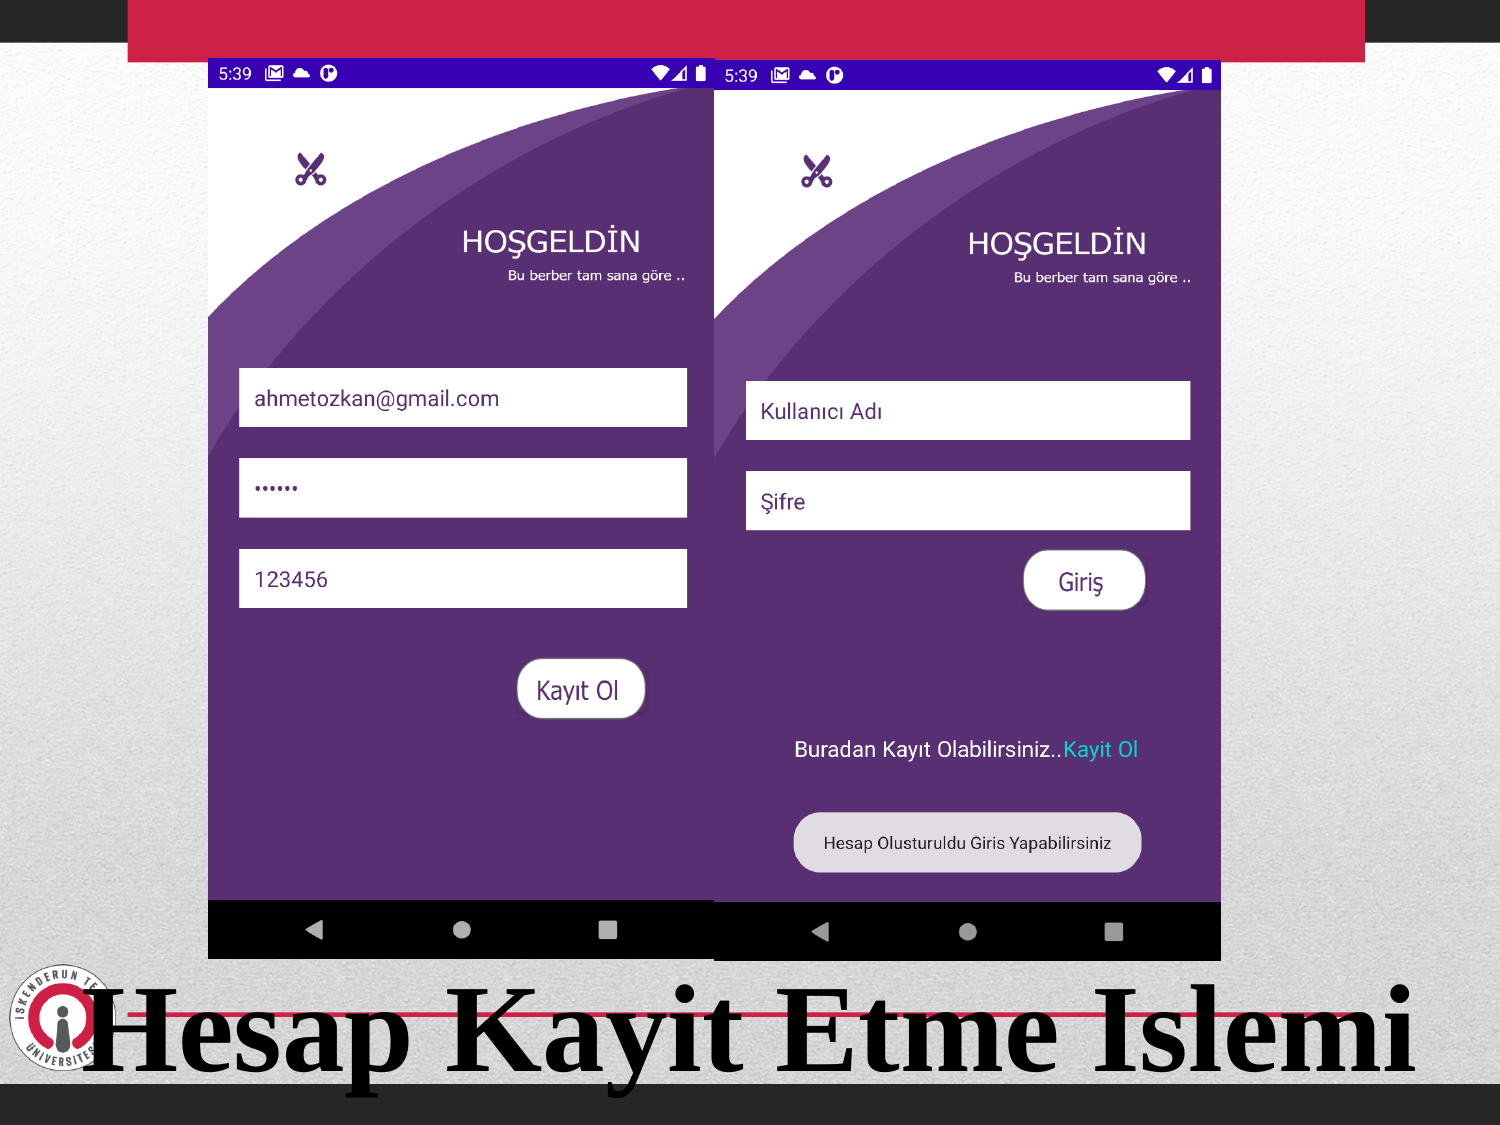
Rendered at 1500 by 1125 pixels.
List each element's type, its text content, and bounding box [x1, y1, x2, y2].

text_box Hesap Kayit Etme Islemi [66, 938, 1434, 1104]
picture [713, 59, 1222, 962]
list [207, 57, 716, 960]
picture [9, 964, 66, 1071]
